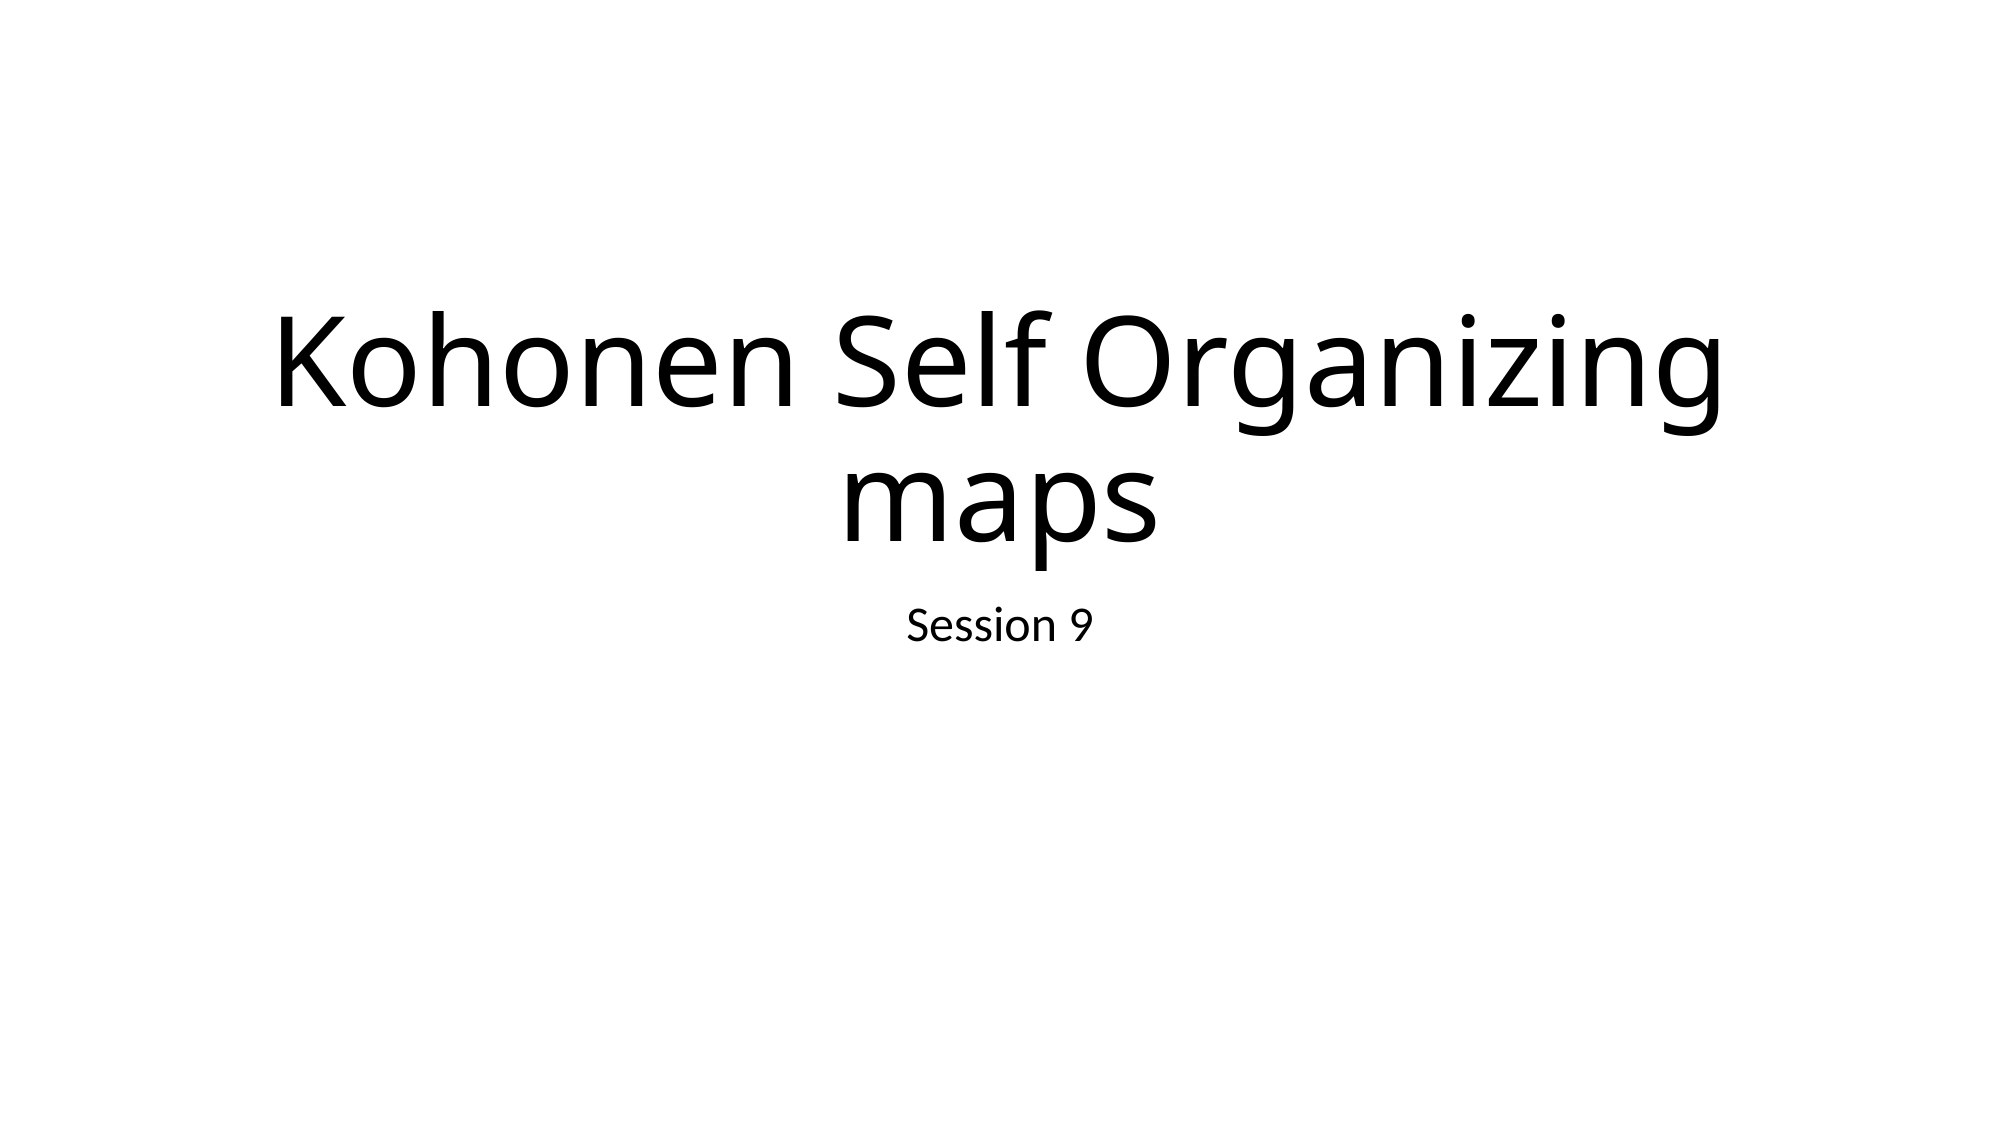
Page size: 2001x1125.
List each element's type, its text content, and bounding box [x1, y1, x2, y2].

title Kohonen Self Organizing maps [249, 184, 1750, 576]
subtitle Session 9 [249, 590, 1750, 863]
